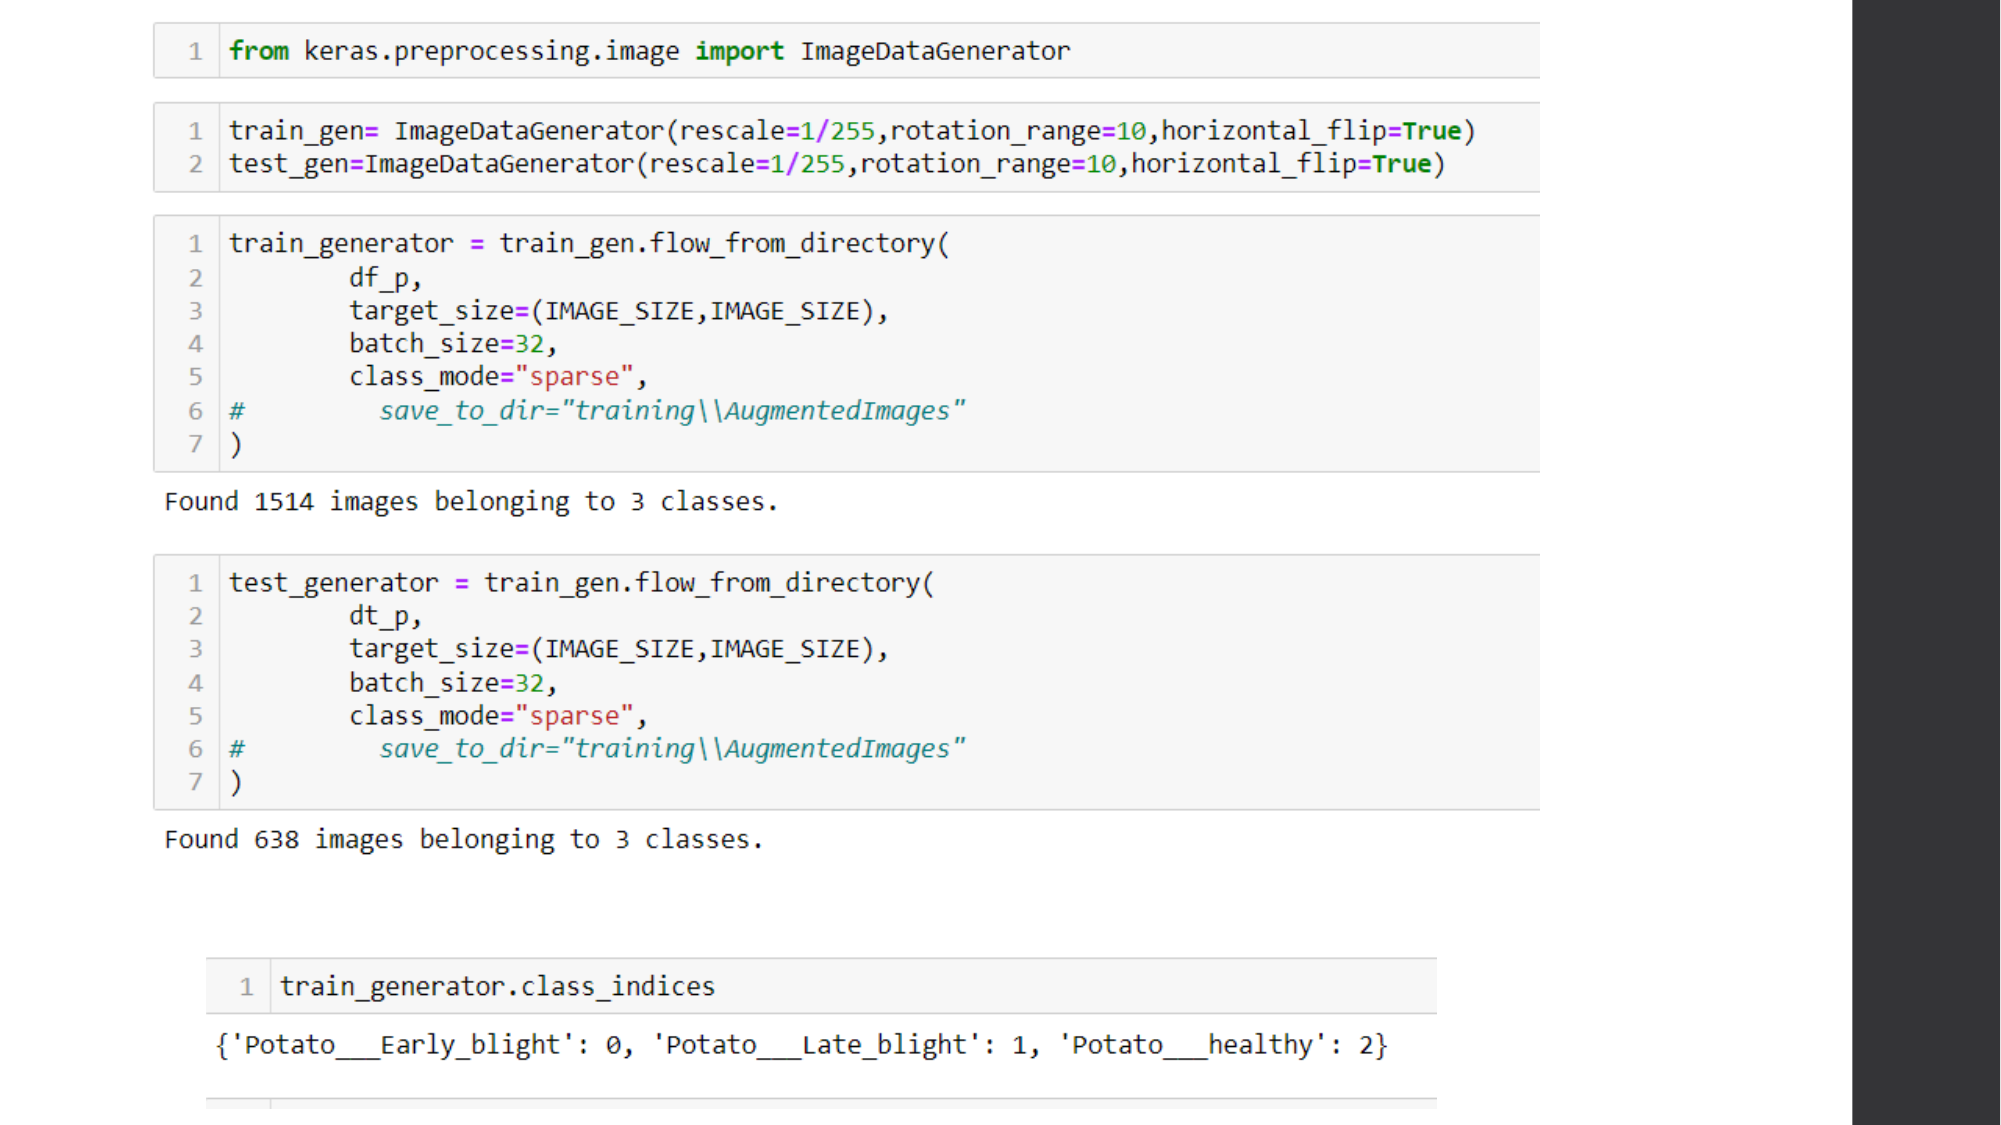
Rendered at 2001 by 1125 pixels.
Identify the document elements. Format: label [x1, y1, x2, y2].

list [206, 942, 1438, 1109]
picture [144, 0, 1540, 890]
